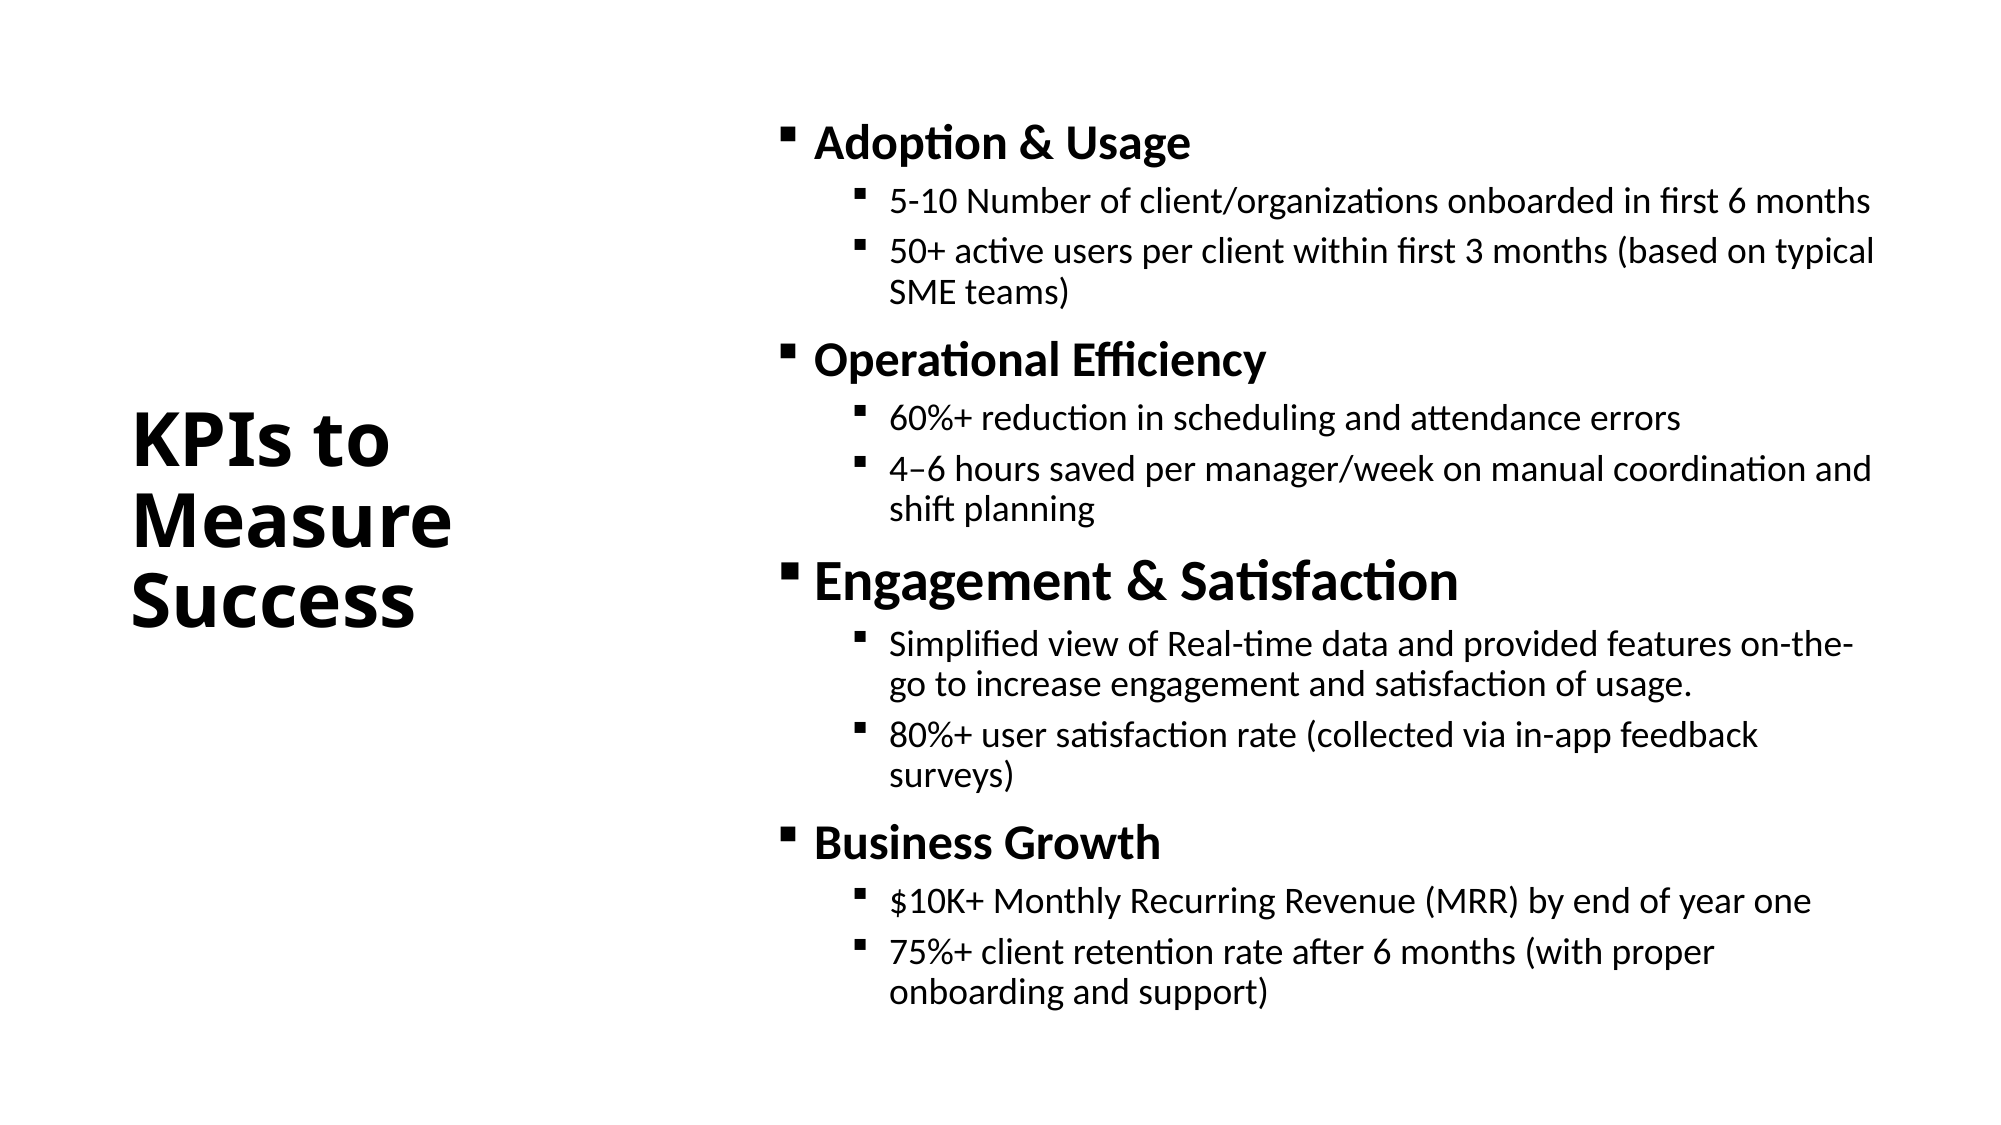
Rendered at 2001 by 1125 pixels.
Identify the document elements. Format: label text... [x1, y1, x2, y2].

list Adoption & Usage 5-10 Number of client/organizations onboarded in first 6 months 50+ active users per client within first 3 months (based on typical SME teams) Operational Efficiency 60%+ reduction in scheduling and attendance errors 4–6 hours saved per manager/week on manual coordination and shift planning Engagement & Satisfaction Simplified view of Real-time data and provided features on-the-go to increase engagement and satisfaction of usage. 80%+ user satisfaction rate (collected via in-app feedback surveys) Business Growth $10K+ Monthly Recurring Revenue (MRR) by end of year one 75%+ client retention rate after 6 months (with proper onboarding and support) [761, 102, 1901, 1028]
title KPIs to Measure Success [115, 91, 658, 954]
